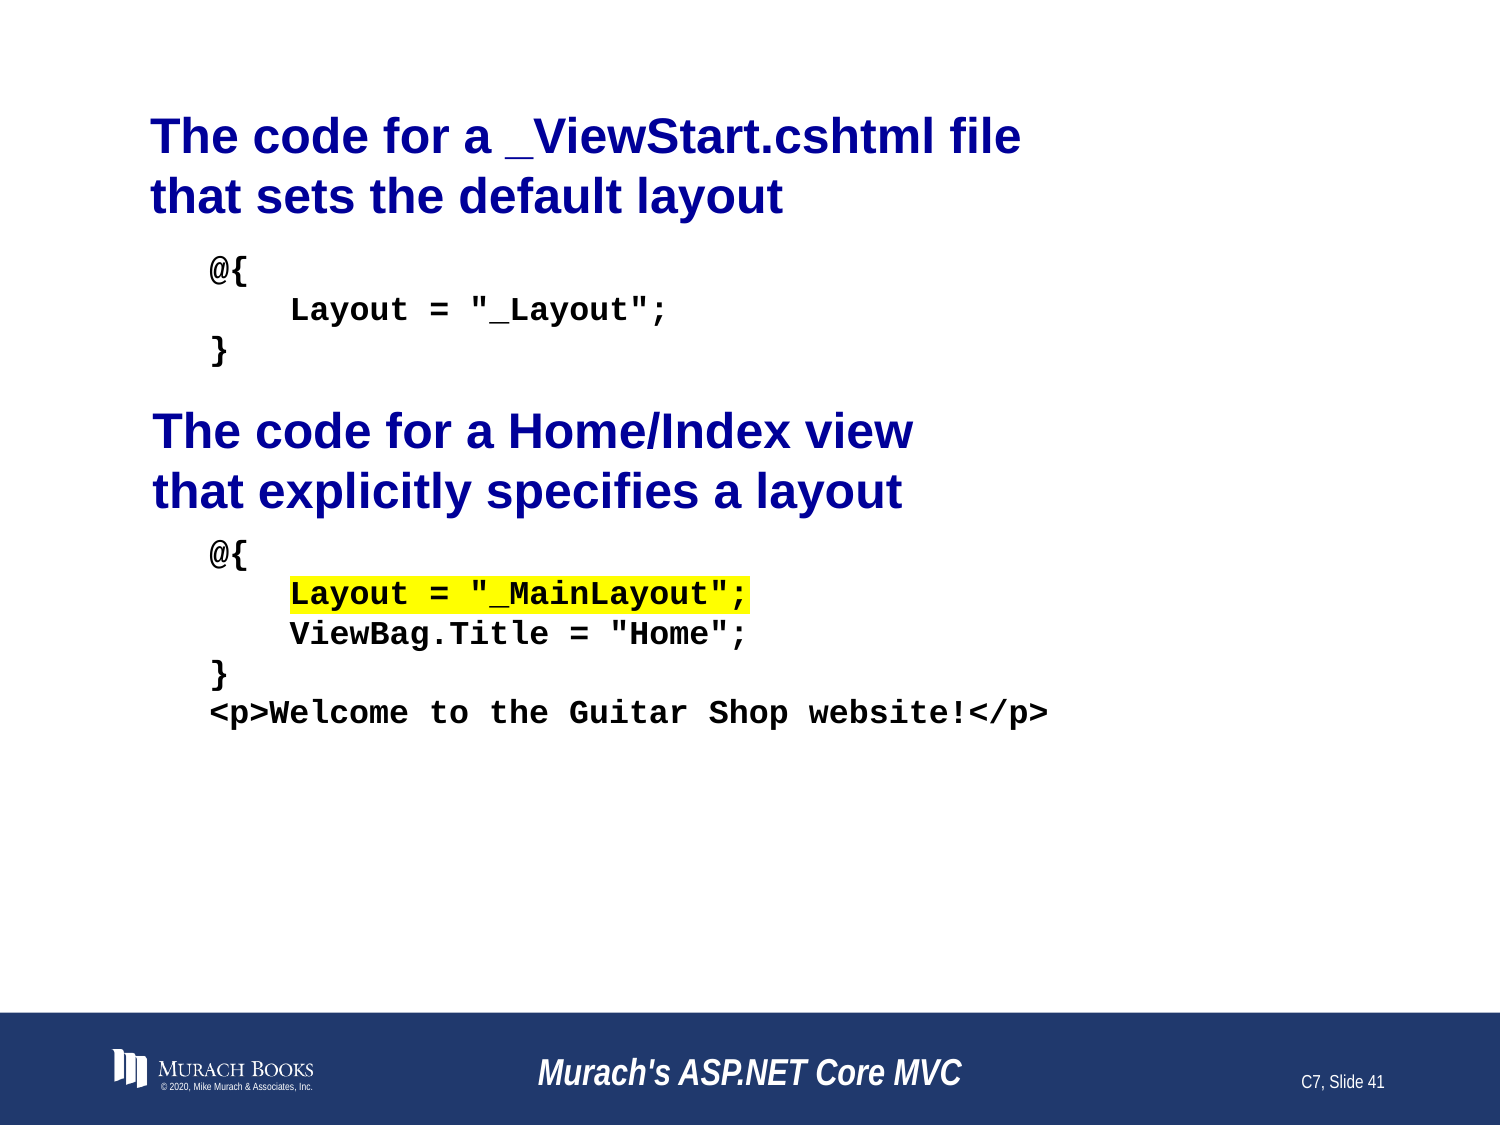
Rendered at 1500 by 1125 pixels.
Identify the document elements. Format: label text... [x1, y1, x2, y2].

slide_number C7, Slide 41 [1087, 1025, 1400, 1100]
slide_number Murach's ASP.NET Core MVC [463, 1025, 1050, 1100]
title The code for a _ViewStart.cshtml file that sets the default layout [150, 102, 1350, 224]
footer © 2020, Mike Murach & Associates, Inc. [12, 1025, 463, 1100]
list @{ Layout = "_Layout"; } The code for a Home/Index view that explicitly specifies a layout @{ Layout = "_MainLayout"; ViewBag.Title = "Home"; } <p>Welcome to the Guitar Shop website!</p> [137, 239, 1350, 978]
